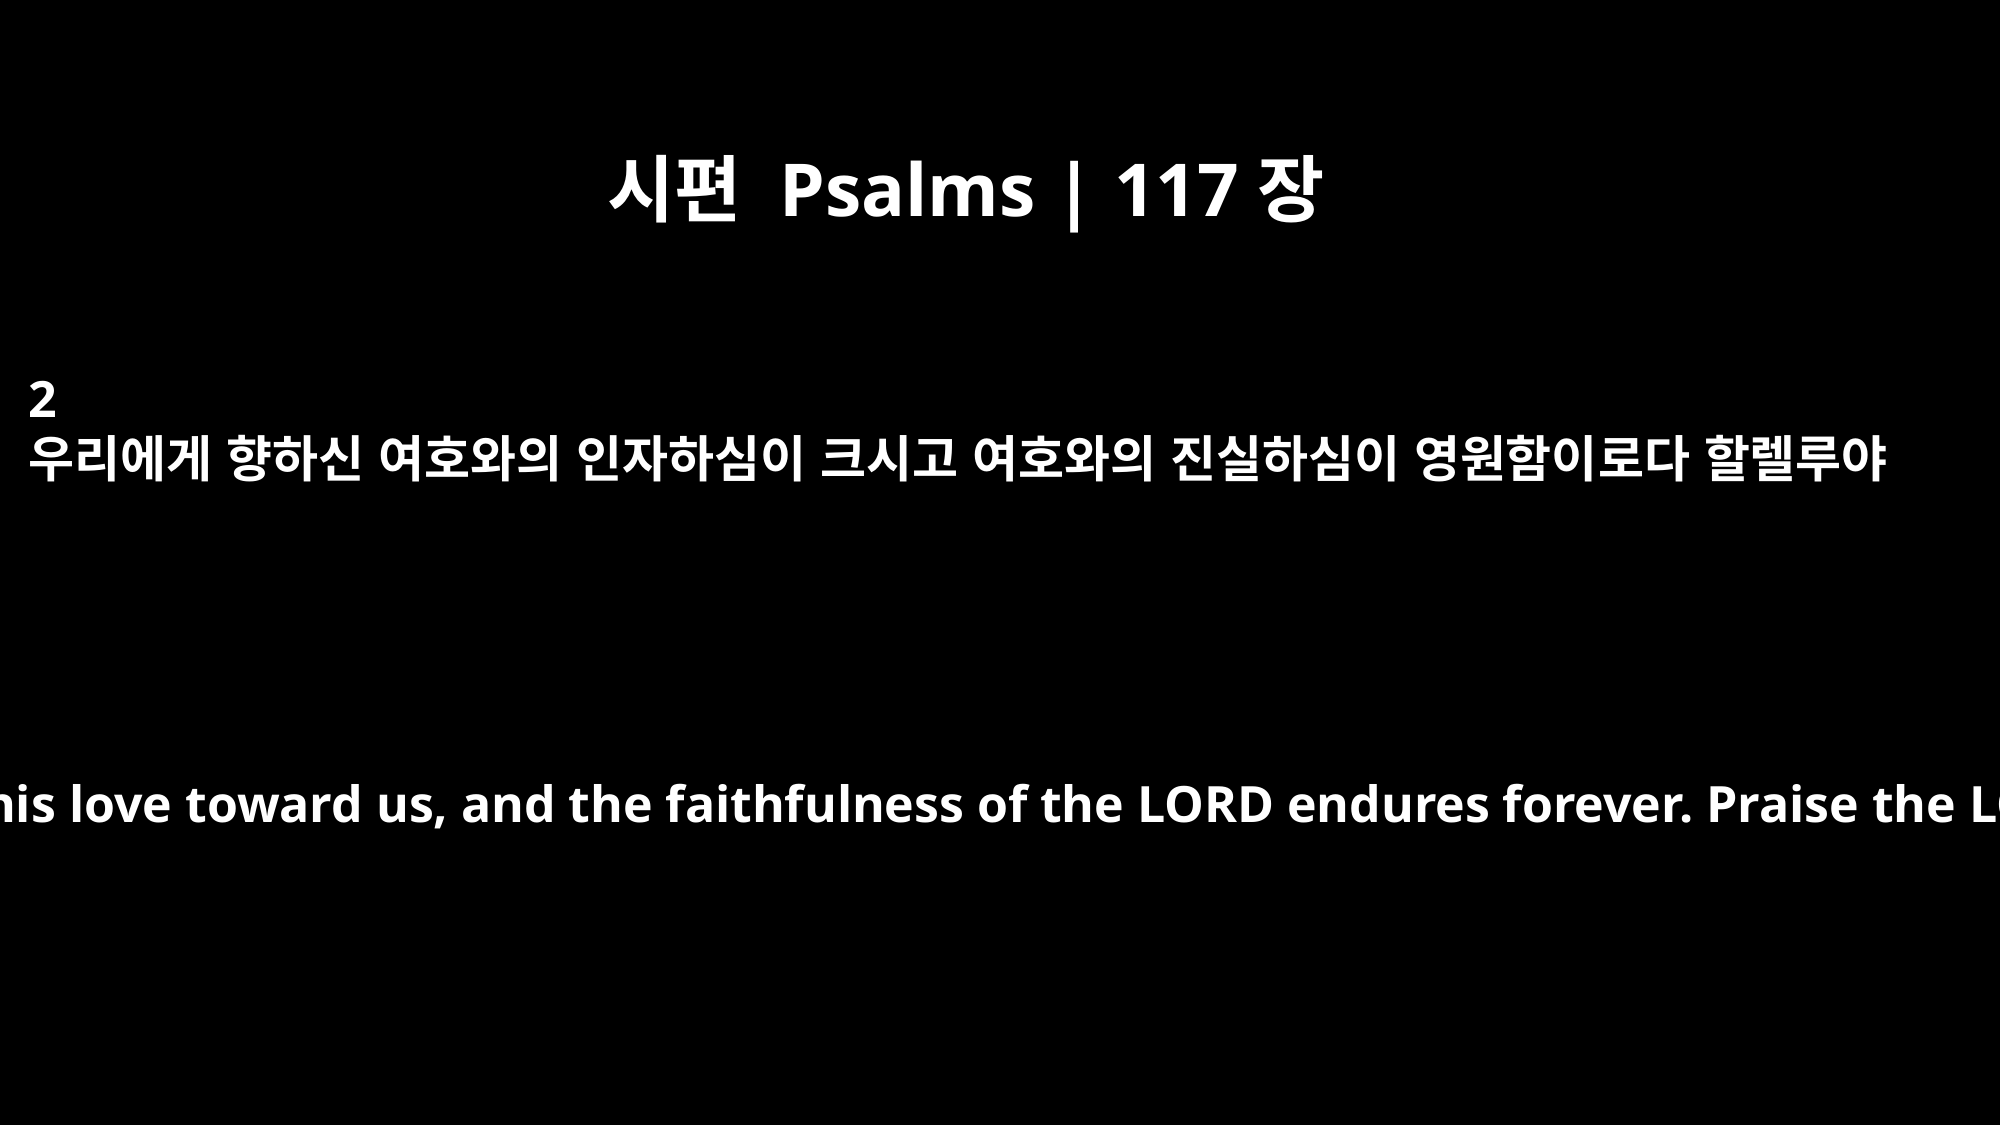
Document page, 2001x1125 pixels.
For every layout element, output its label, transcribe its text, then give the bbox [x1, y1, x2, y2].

text_box 2 우리에게 향하신 여호와의 인자하심이 크시고 여호와의 진실하심이 영원함이로다 할렐루야 [13, 359, 1904, 495]
text_box For great is his love toward us, and the faithfulness of the LORD endures forever. Praise the LORD. [0, 764, 2000, 840]
text_box 시편 Psalms | 117장 [592, 136, 1340, 239]
